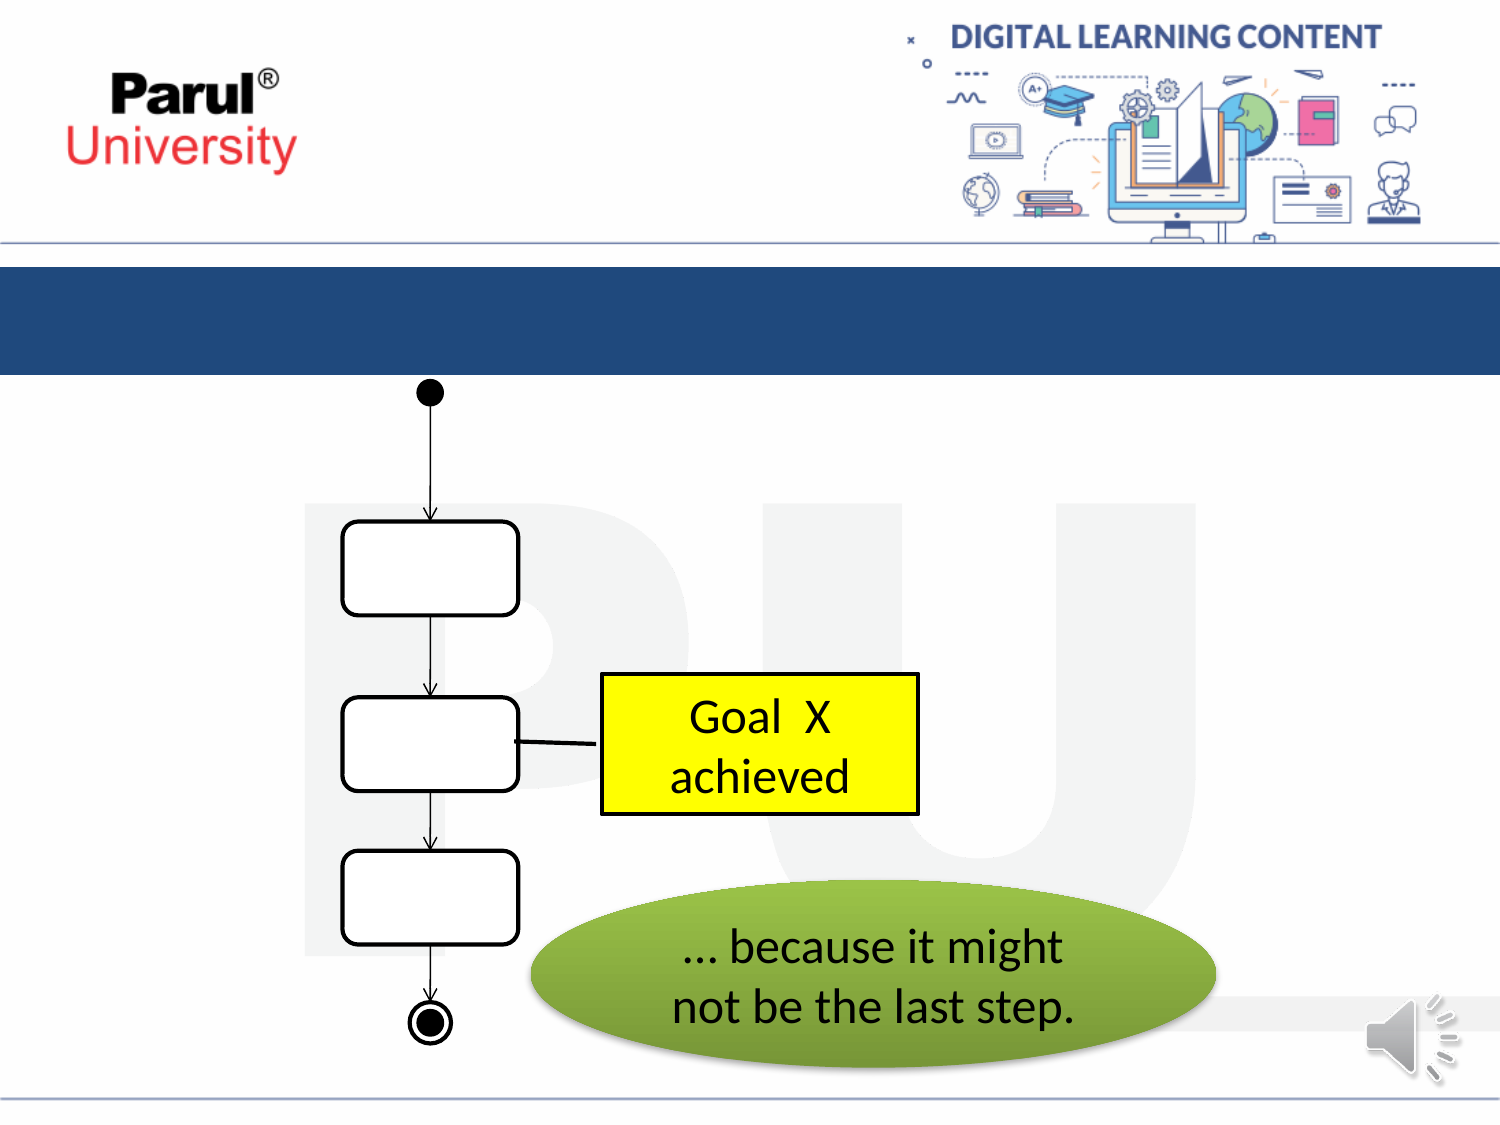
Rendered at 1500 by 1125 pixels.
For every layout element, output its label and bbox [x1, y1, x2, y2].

picture [0, 0, 1500, 1125]
text_box [409, 1001, 452, 1044]
